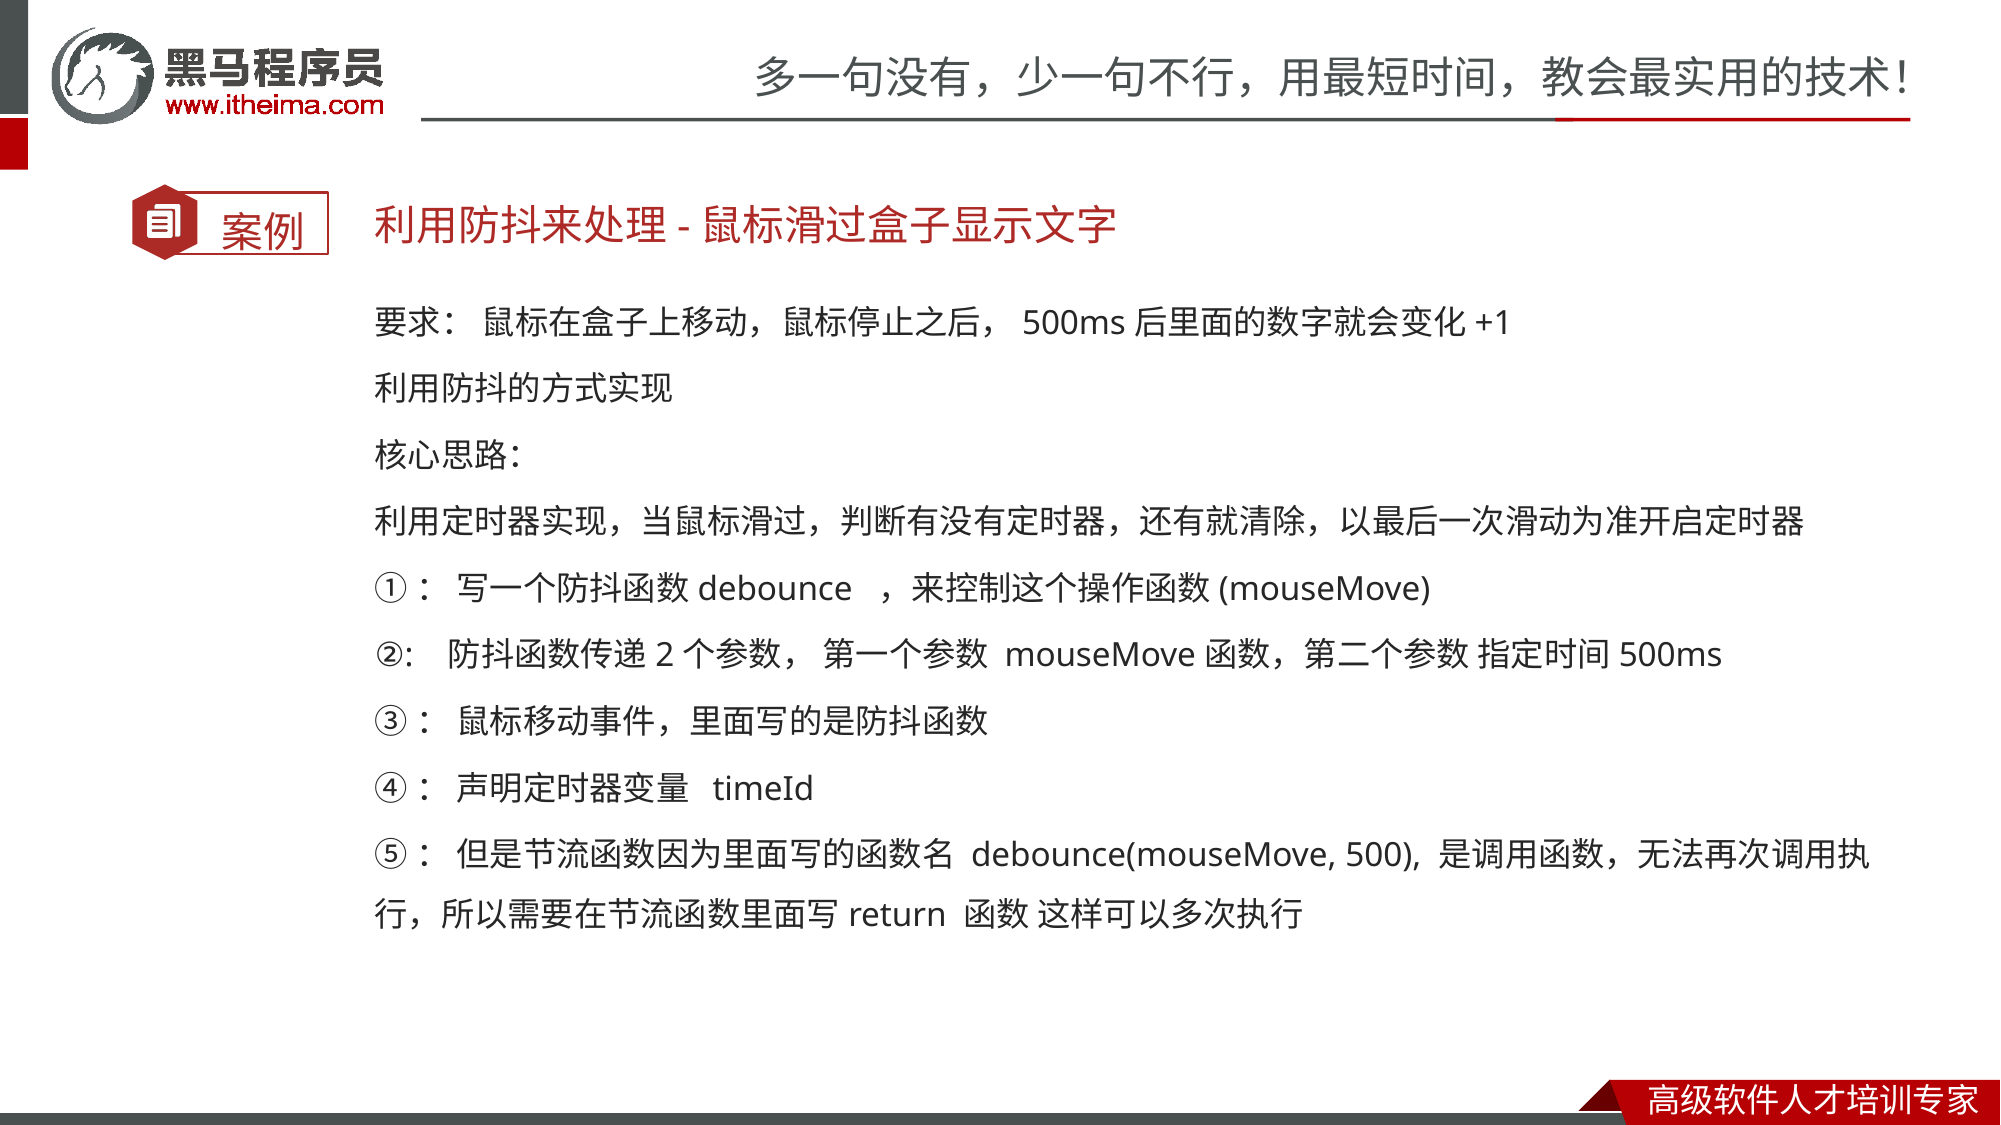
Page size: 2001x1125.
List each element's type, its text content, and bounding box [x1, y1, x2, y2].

picture [50, 26, 384, 125]
list 利用防抖来处理-鼠标滑过盒子显示文字 [360, 181, 1872, 266]
list 要求： 鼠标在盒子上移动，鼠标停止之后，500ms后里面的数字就会变化+1 利用防抖的方式实现 核心思路： 利用定时器实现，当鼠标滑过，判断有没有定时器，还有就清除，以最后一次滑动为准开启定时器 ①： 写一个防抖函数debounce ，来控制这个操作函数(mouseMove) ②: 防抖函数传递2个参数， 第一个参数 mouseMove函数，第二个参数 指定时间500ms ③： 鼠标移动事件，里面写的是防抖函数 ④： 声明定时器变量 timeId ⑤： 但是节流函数因为里面写的函数名 debounce(mouseMove, 500), 是调用函数，无法再次调用执行，所以需要在节流函数里面写return 函数 这样可以多次执行 [360, 273, 1941, 1020]
picture [147, 204, 181, 238]
